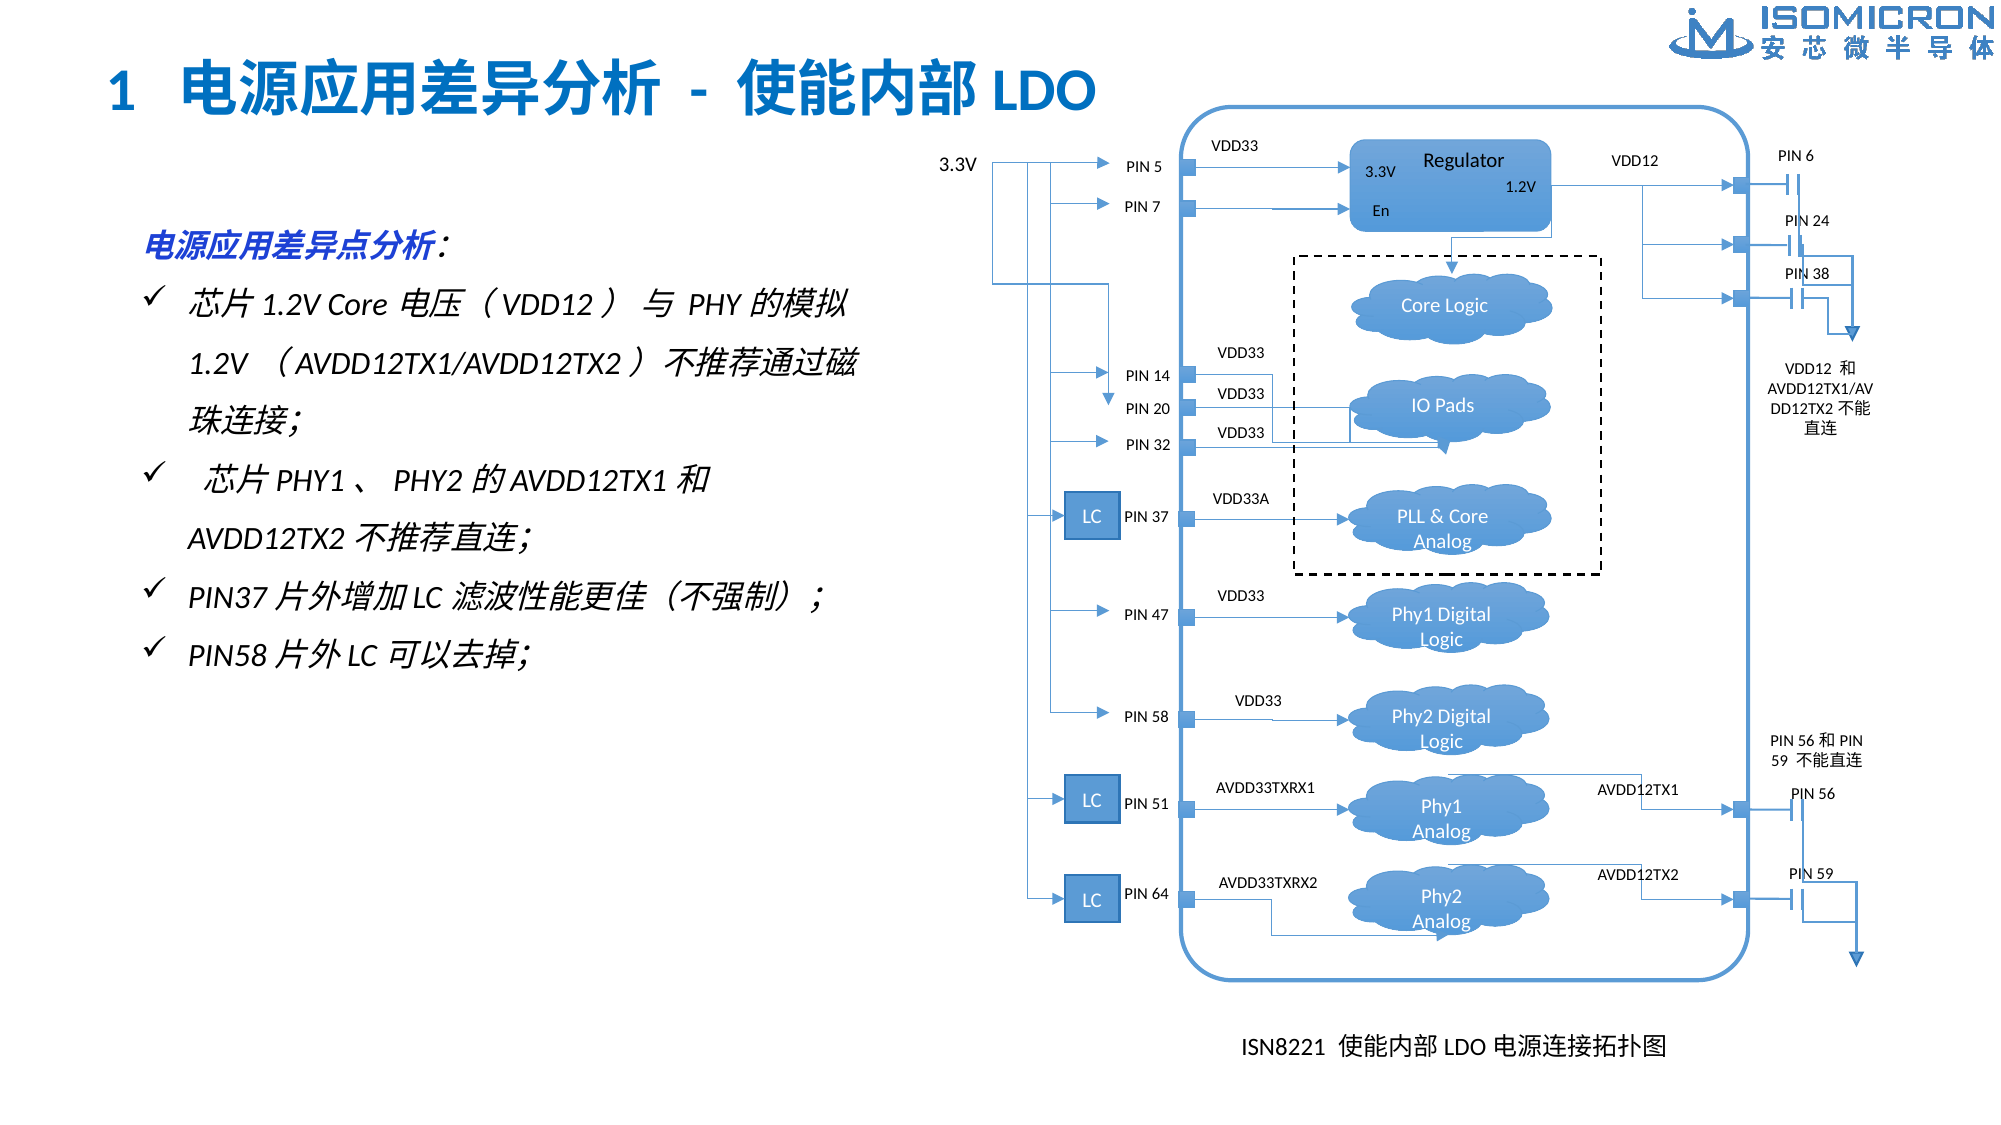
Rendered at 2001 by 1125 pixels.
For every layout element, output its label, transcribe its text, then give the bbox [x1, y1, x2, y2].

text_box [923, 106, 1893, 981]
text_box ISN8221 使能内部LDO电源连接拓扑图 [1226, 1023, 1703, 1068]
list 电源应用差异点分析： 芯片1.2V Core电压（VDD12） 与 PHY的模拟1.2V（AVDD12TX1/AVDD12TX2）不推荐通过磁珠连接； 芯片PHY1、PHY2的AVDD12TX1和AVDD12TX2不推荐直连； PIN37片外增加LC滤波性能更佳（不强制）； PIN58片外LC可以去掉； [125, 197, 882, 879]
title 1 电源应用差异分析 - 使能内部LDO [90, 24, 1816, 131]
picture [1669, 6, 1994, 60]
